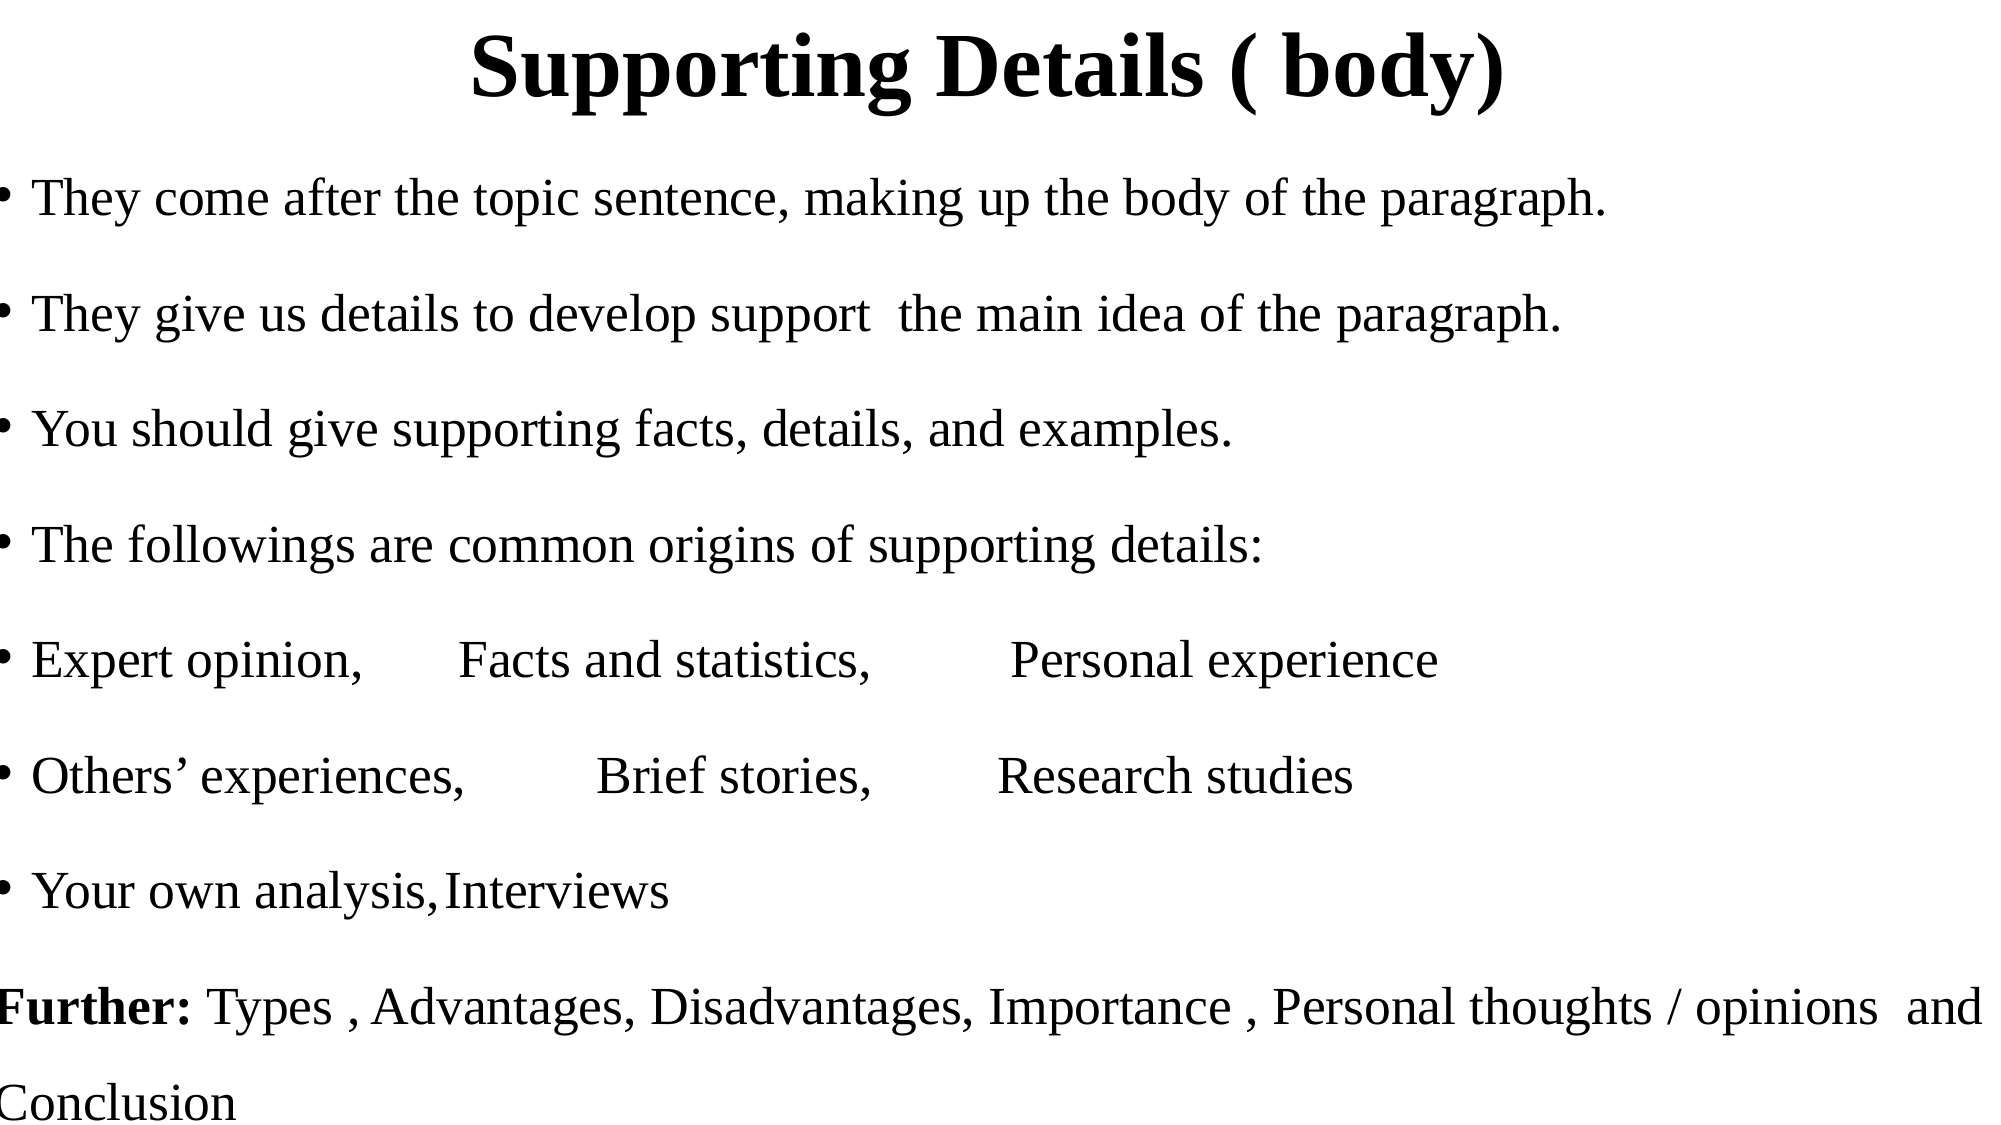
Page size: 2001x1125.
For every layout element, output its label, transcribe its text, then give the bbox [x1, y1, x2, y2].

list They come after the topic sentence, making up the body of the paragraph. They give us details to develop support the main idea of the paragraph. You should give supporting facts, details, and examples. The followings are common origins of supporting details: Expert opinion, Facts and statistics, Personal experience Others’ experiences, Brief stories, Research studies Your own analysis, Interviews Further: Types , Advantages, Disadvantages, Importance , Personal thoughts / opinions and Conclusion [0, 122, 2000, 1125]
title Supporting Details ( body) [137, 0, 1863, 122]
